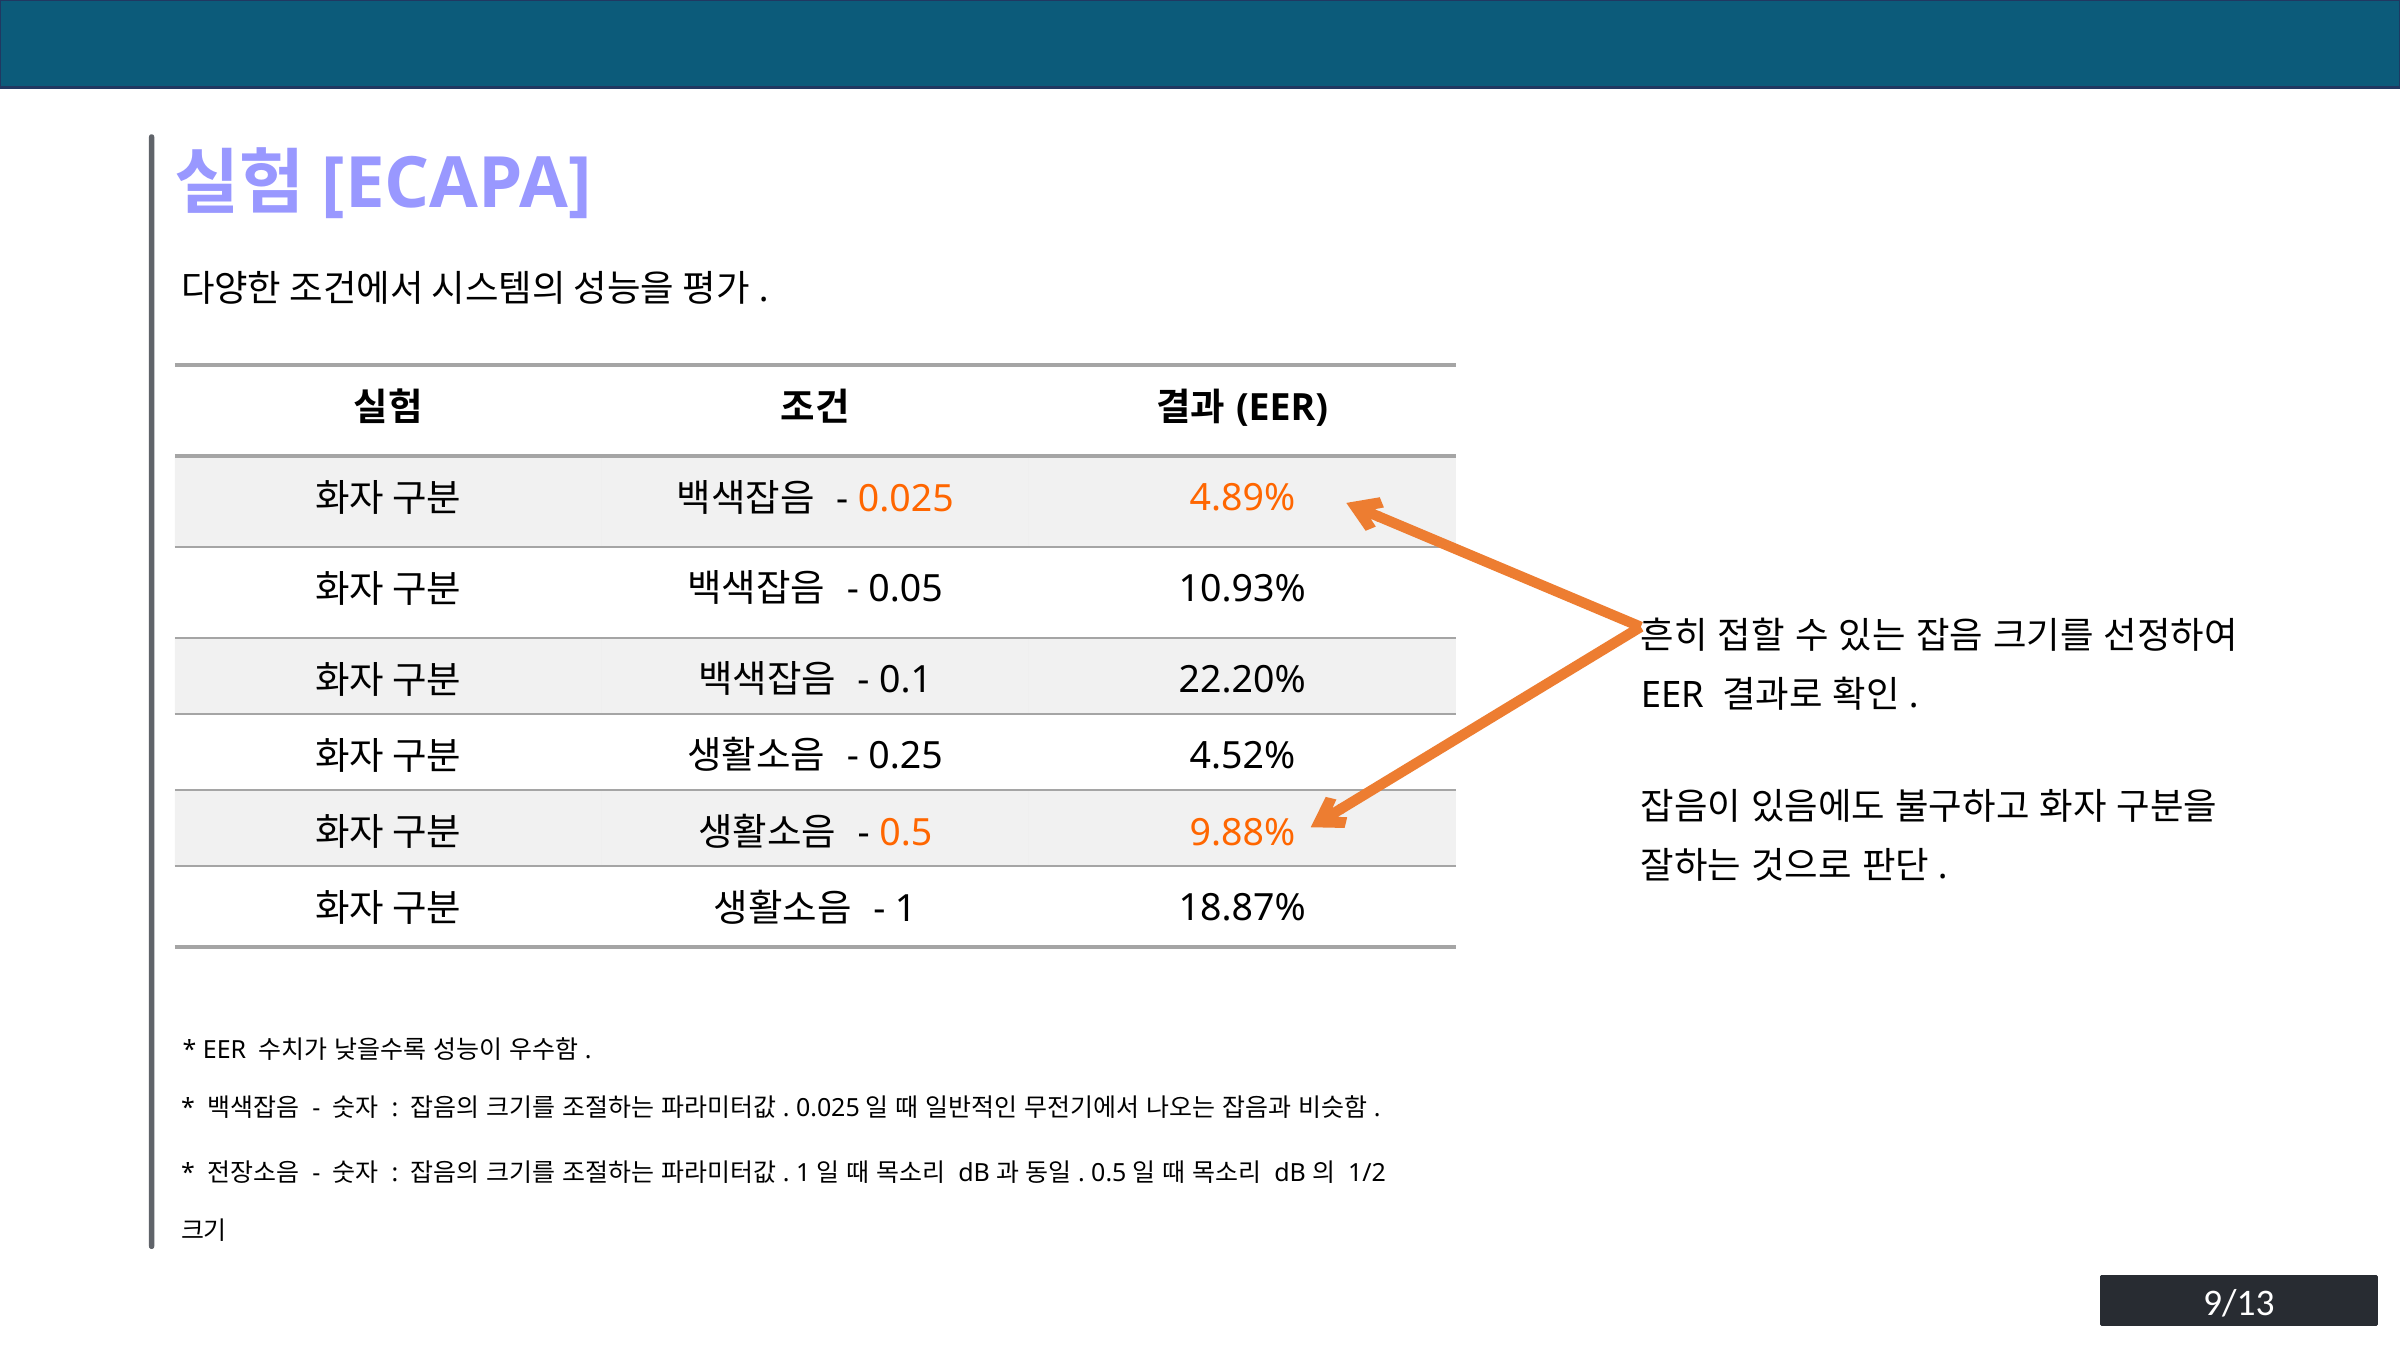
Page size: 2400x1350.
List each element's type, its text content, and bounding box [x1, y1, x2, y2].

table_cell 10.93% [1029, 548, 1346, 637]
text_box * 전장소음 - 숫자 : 잡음의 크기를 조절하는 파라미터값. 1일 때 목소리 dB과 동일. 0.5일 때 목소리 dB의 1/2 크기 [181, 1128, 1426, 1187]
table_cell 백색잡음 - 0.025 [602, 458, 1029, 546]
table_cell 18.87% [1029, 867, 1456, 945]
table_cell 화자 구분 [175, 867, 602, 945]
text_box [1346, 502, 1641, 626]
table_cell 화자 구분 [175, 715, 602, 789]
text_box [148, 134, 155, 1250]
table_header 실험 [175, 367, 602, 454]
table_cell 화자 구분 [175, 639, 602, 713]
table_cell 화자 구분 [175, 791, 602, 865]
table_cell 백색잡음 - 0.05 [602, 548, 1029, 637]
text_box [0, 0, 2400, 89]
text_box * 백색잡음 - 숫자 : 잡음의 크기를 조절하는 파라미터값. 0.025일 때 일반적인 무전기에서 나오는 잡음과 비슷함. [181, 1063, 1426, 1122]
table_cell 생활소음 - 1 [602, 867, 1029, 945]
text_box 실험[ECAPA] [174, 101, 1138, 222]
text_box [1310, 626, 1641, 828]
text_box 흔히 접할 수 있는 잡음 크기를 선정하여 EER 결과로 확인. [1641, 597, 2320, 657]
table_cell 화자 구분 [175, 548, 602, 637]
table_cell 생활소음 - 0.5 [602, 791, 1029, 865]
table_cell 4.89% [1029, 458, 1456, 546]
text_box 다양한 조건에서 시스템의 성능을 평가. [181, 250, 860, 310]
text_box 9/13 [2101, 1276, 2377, 1325]
table_cell 4.52% [1029, 715, 1310, 789]
text_box * EER 수치가 낮을수록 성능이 우수함. [182, 1004, 1427, 1064]
table_header 조건 [602, 367, 1029, 454]
table_header 결과(EER) [1029, 367, 1456, 454]
table_cell 백색잡음 - 0.1 [602, 639, 1029, 713]
table_cell 22.20% [1029, 639, 1310, 713]
table_cell 화자 구분 [175, 458, 602, 546]
table_cell 생활소음 - 0.25 [602, 715, 1029, 789]
table_cell 9.88% [1029, 791, 1456, 865]
text_box 잡음이 있음에도 불구하고 화자 구분을 잘하는 것으로 판단. [1641, 768, 2320, 828]
